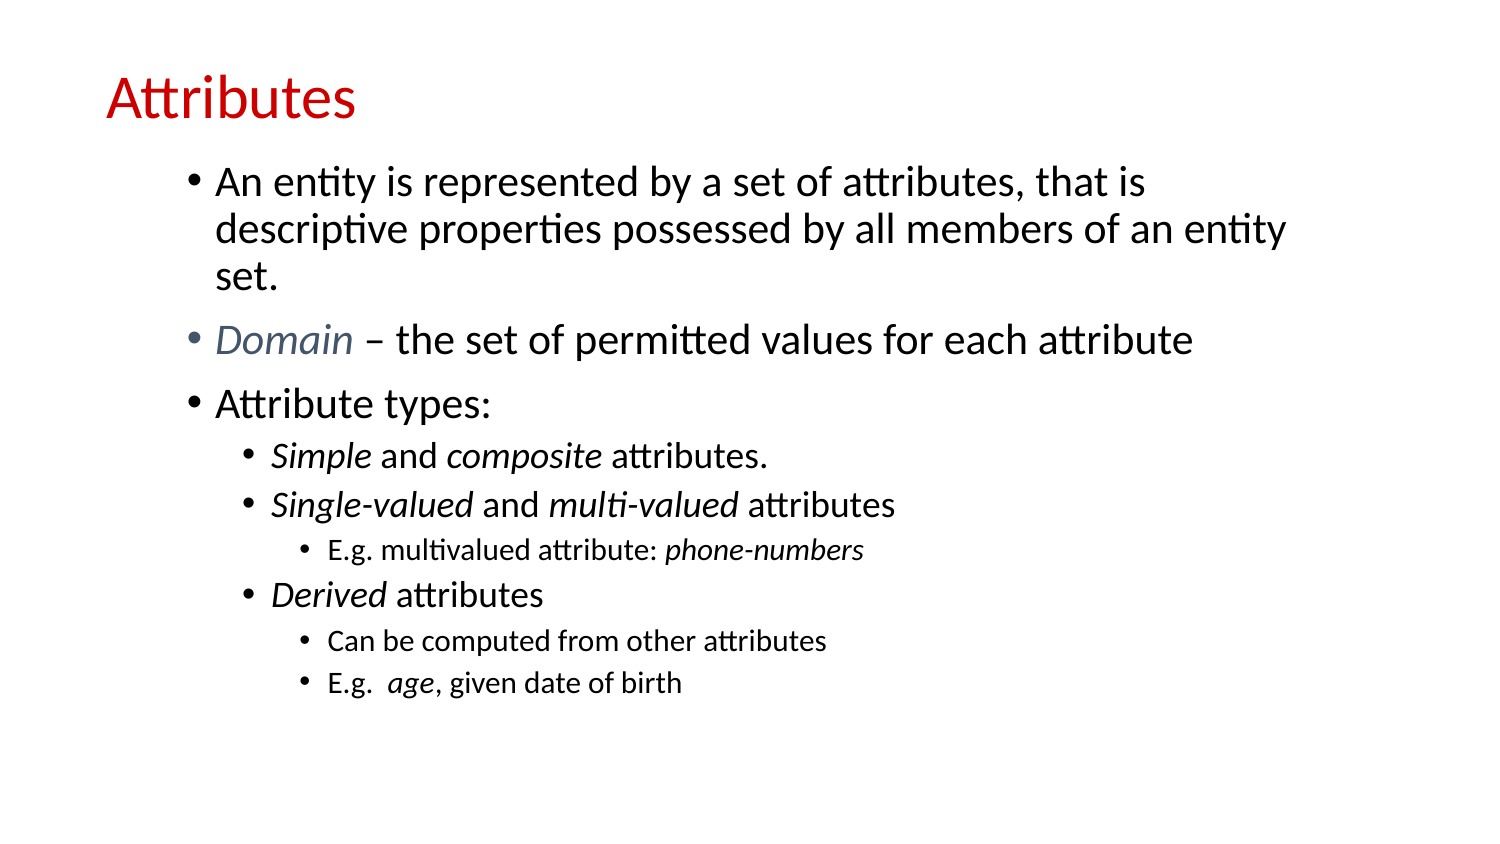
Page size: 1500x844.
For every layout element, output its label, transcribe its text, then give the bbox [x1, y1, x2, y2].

title Attributes [94, 16, 1389, 180]
list An entity is represented by a set of attributes, that is descriptive properties possessed by all members of an entity set. Domain – the set of permitted values for each attribute Attribute types: Simple and composite attributes. Single-valued and multi-valued attributes E.g. multivalued attribute: phone-numbers Derived attributes Can be computed from other attributes E.g. age, given date of birth [174, 152, 1309, 816]
